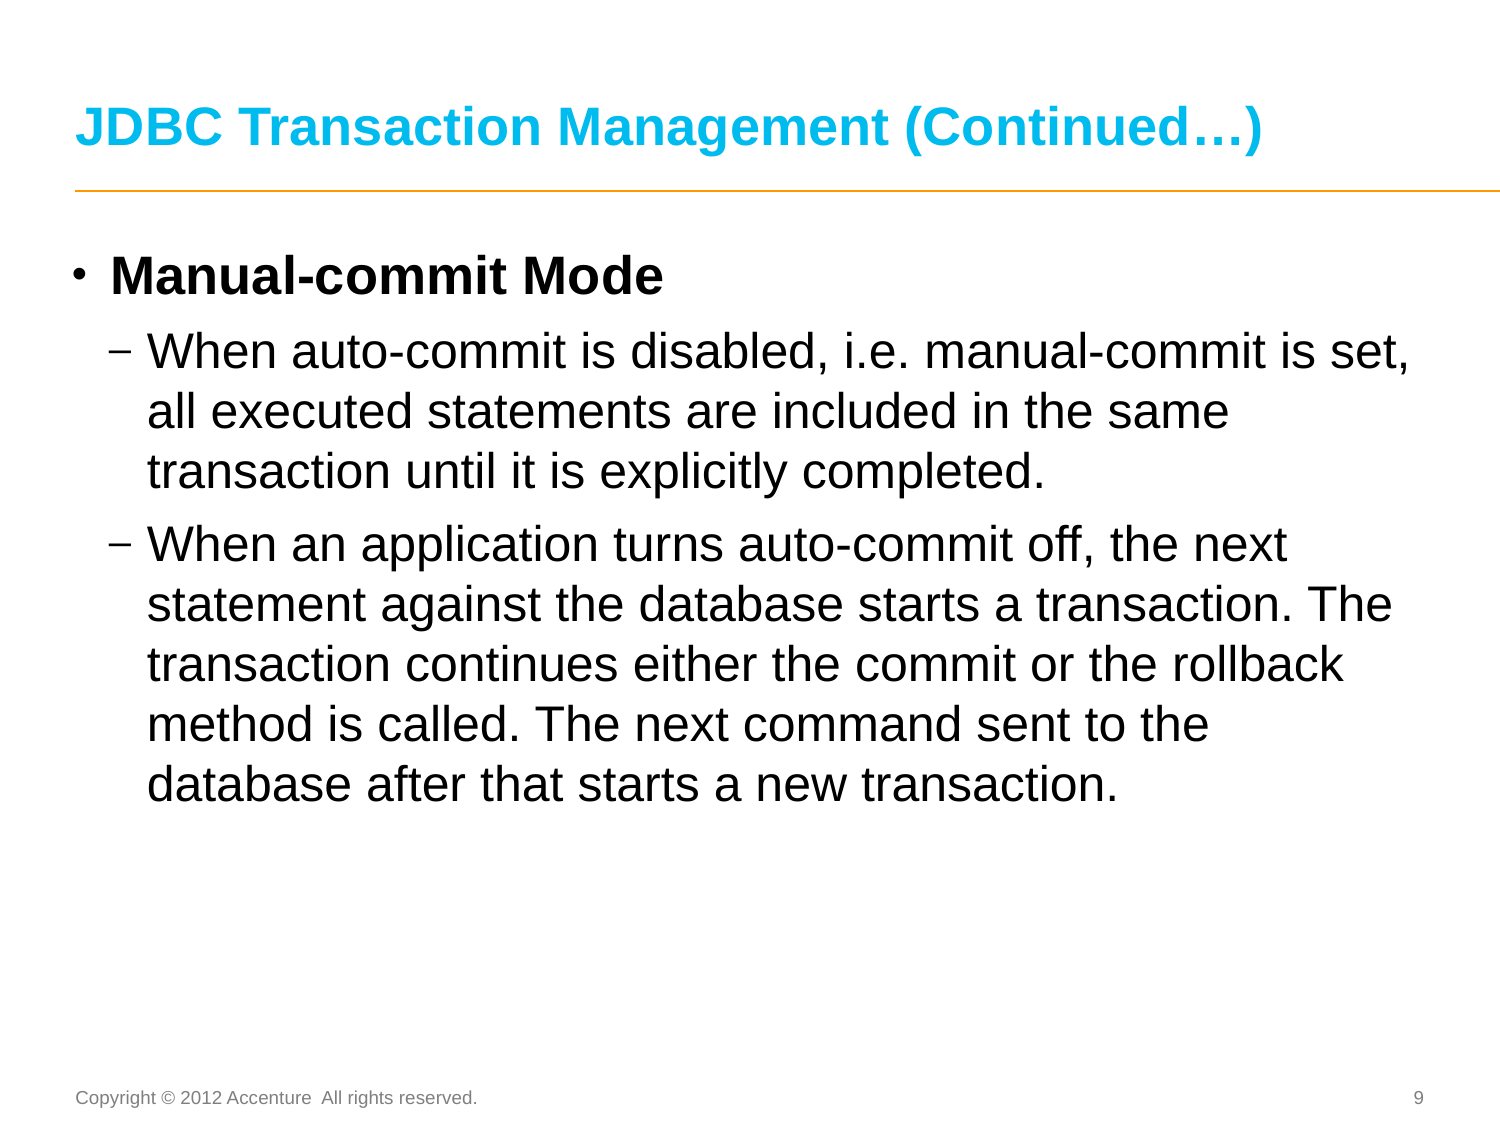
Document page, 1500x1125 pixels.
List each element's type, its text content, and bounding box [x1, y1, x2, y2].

title JDBC Transaction Management (Continued…) [75, 27, 1422, 157]
list Manual-commit Mode When auto-commit is disabled, i.e. manual-commit is set, all executed statements are included in the same transaction until it is explicitly completed. When an application turns auto-commit off, the next statement against the database starts a transaction. The transaction continues either the commit or the rollback method is called. The next command sent to the database after that starts a new transaction. [71, 240, 1422, 1067]
